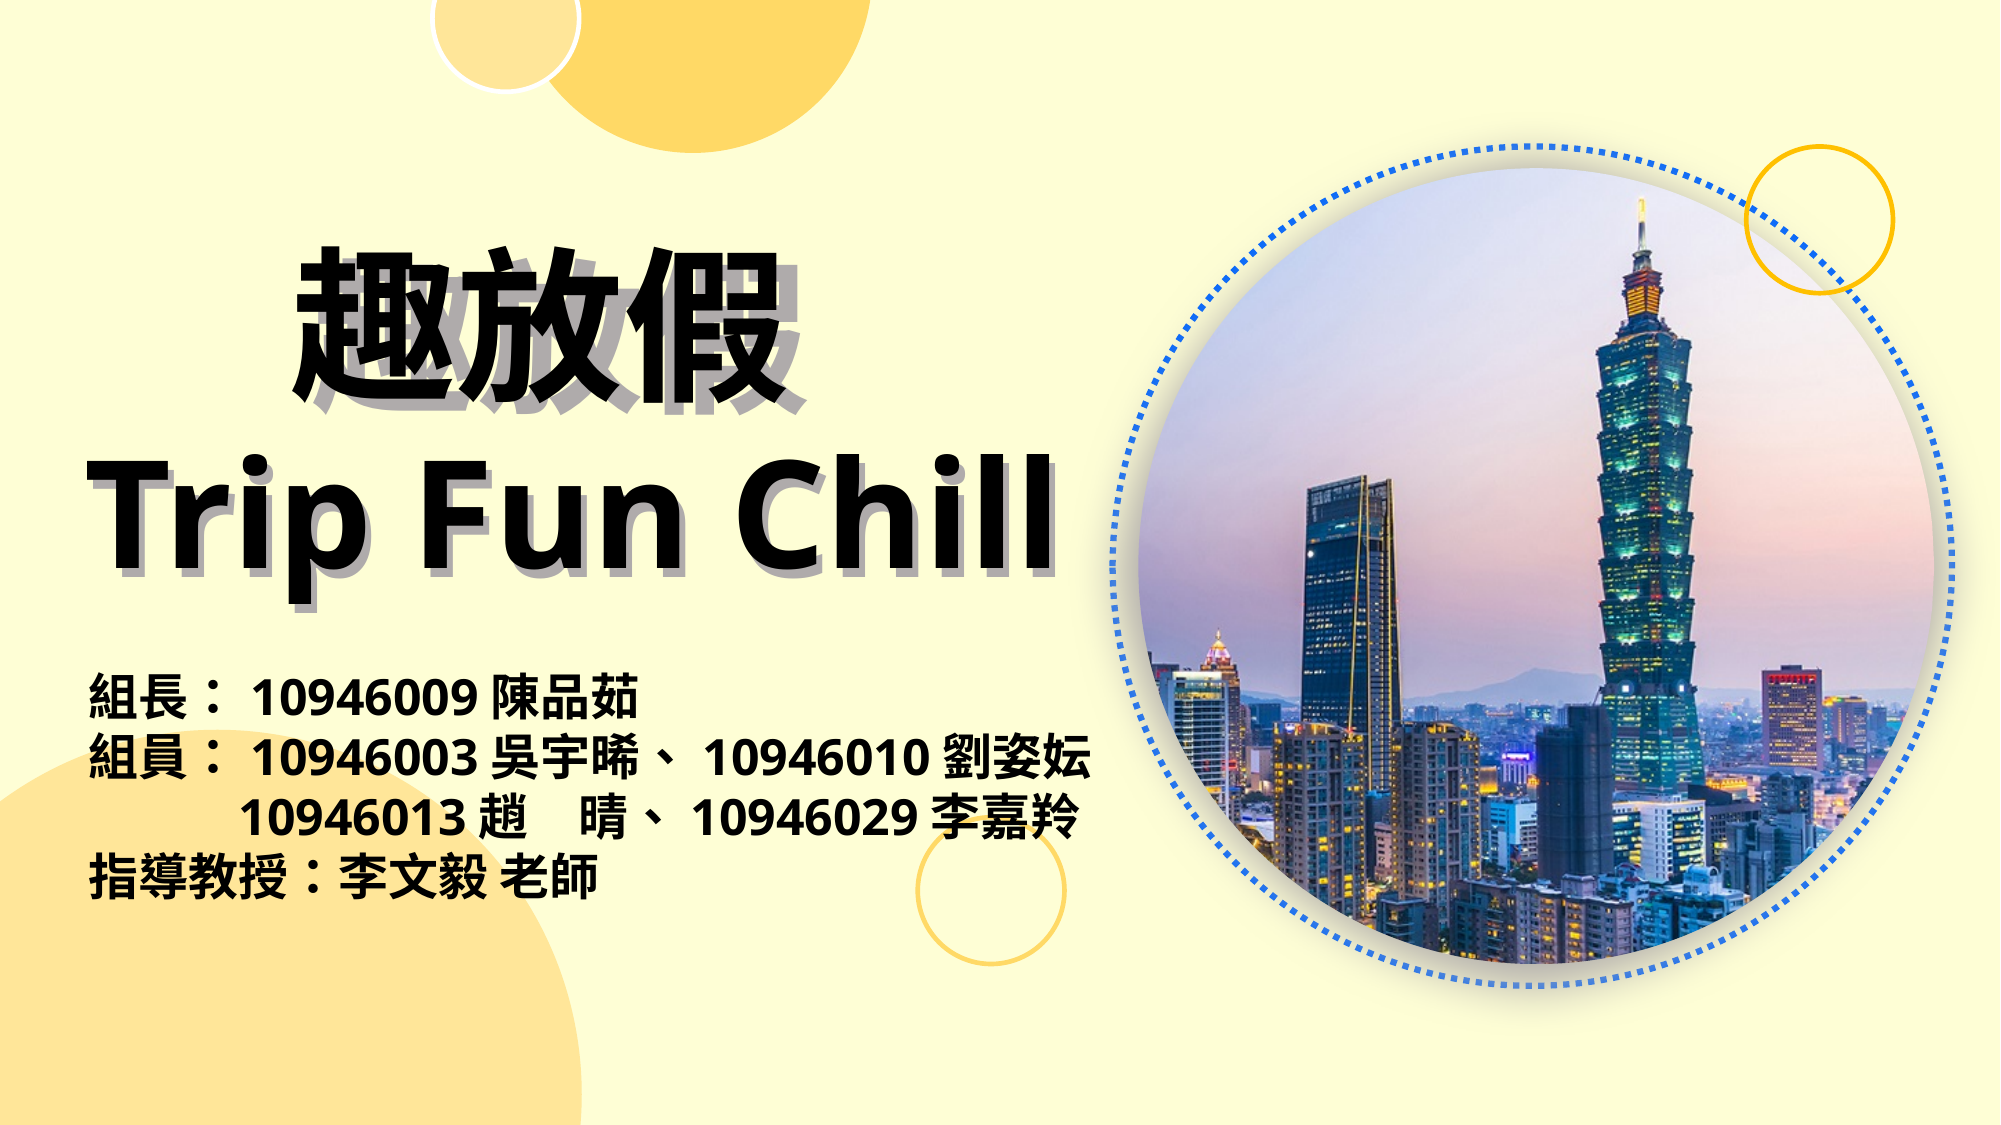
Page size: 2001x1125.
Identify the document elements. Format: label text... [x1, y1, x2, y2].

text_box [1064, 106, 2000, 1042]
text_box [547, 0, 872, 154]
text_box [63, 214, 1090, 618]
text_box [920, 913, 1063, 966]
text_box [0, 758, 583, 1125]
text_box 組長：10946009陳品茹 組員：10946003吳宇晞、10946010劉姿妘 10946013趙 晴、10946029李嘉羚 指導教授：李文毅 老師 [73, 657, 1064, 913]
text_box [431, 0, 581, 93]
